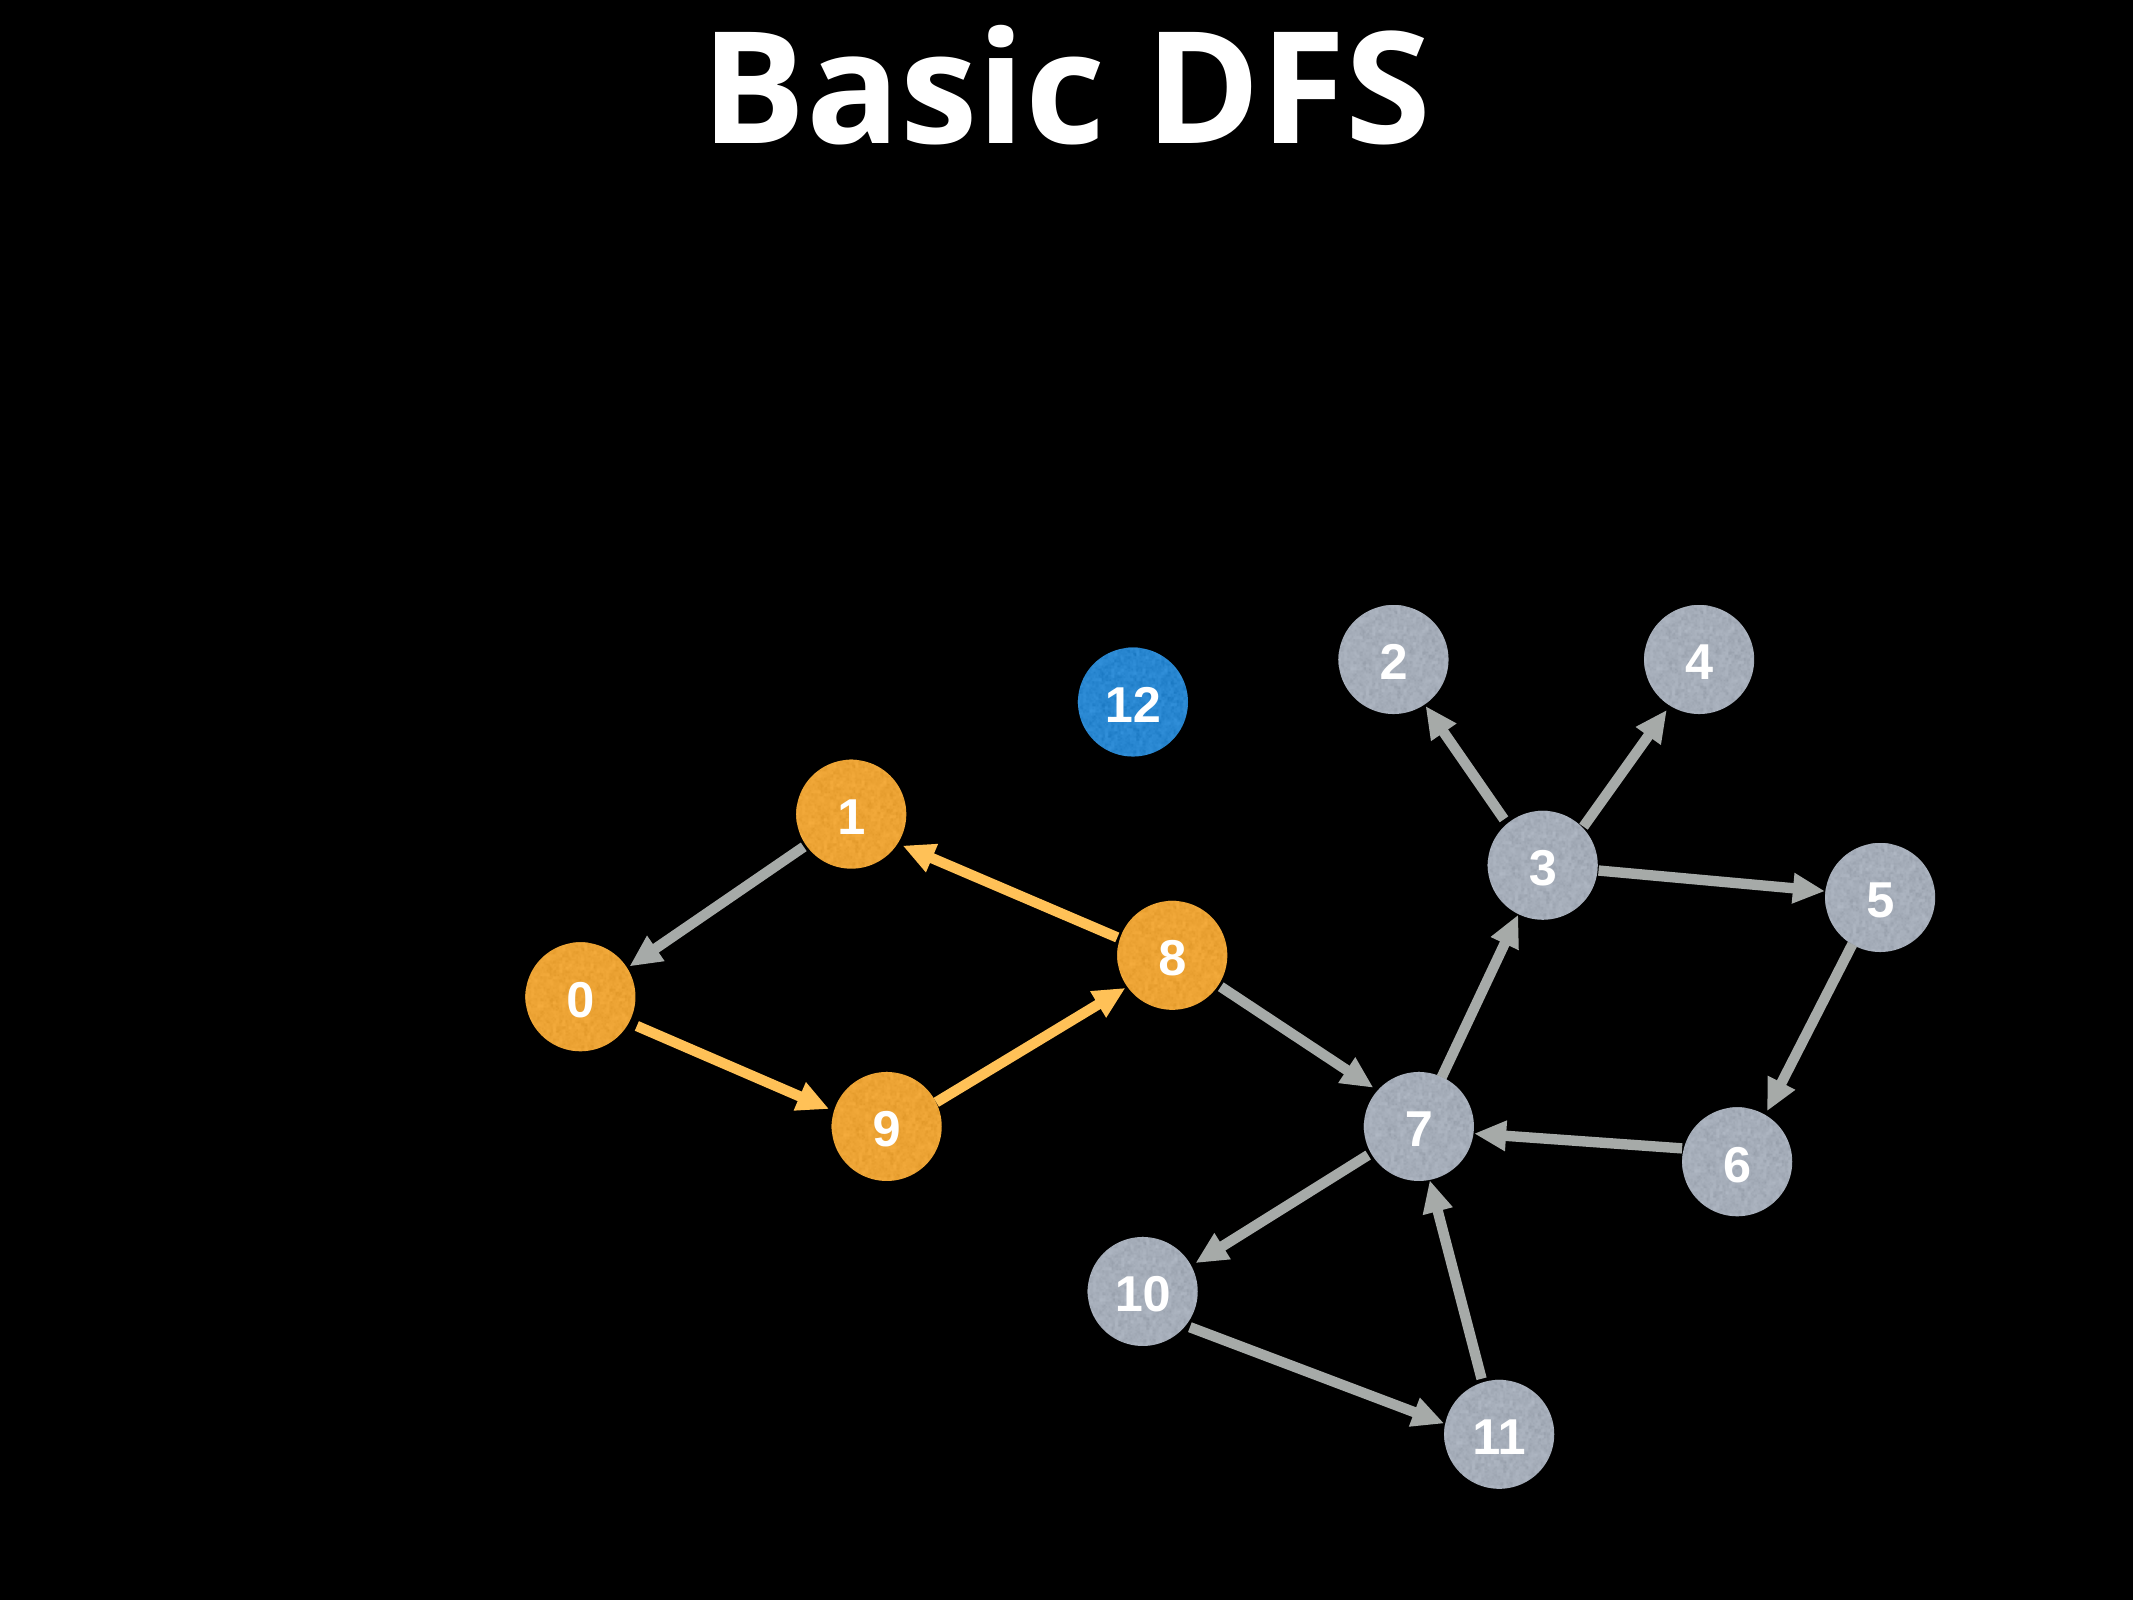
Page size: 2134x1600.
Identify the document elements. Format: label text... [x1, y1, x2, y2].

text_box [525, 604, 1936, 1490]
title Basic DFS [6, 0, 2128, 181]
